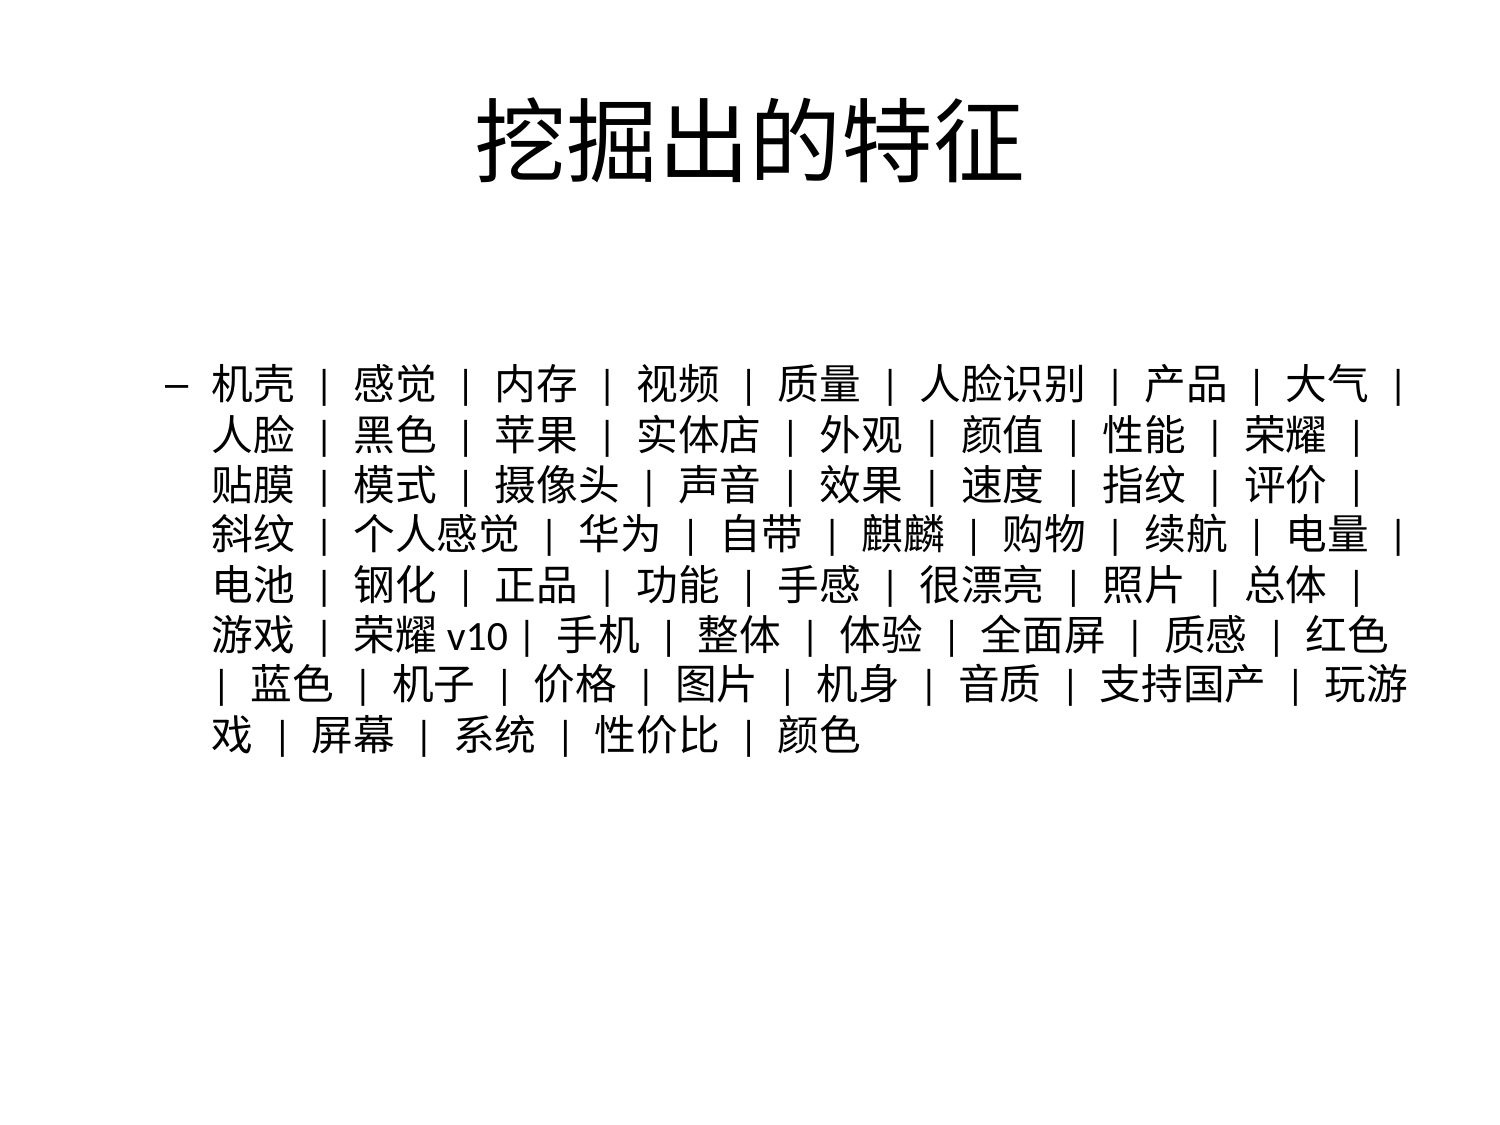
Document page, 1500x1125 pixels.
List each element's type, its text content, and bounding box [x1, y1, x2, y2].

list 机壳 | 感觉 | 内存 | 视频 | 质量 | 人脸识别 | 产品 | 大气 | 人脸 | 黑色 | 苹果 | 实体店 | 外观 | 颜值 | 性能 | 荣耀 | 贴膜 | 模式 | 摄像头 | 声音 | 效果 | 速度 | 指纹 | 评价 | 斜纹 | 个人感觉 | 华为 | 自带 | 麒麟 | 购物 | 续航 | 电量 | 电池 | 钢化 | 正品 | 功能 | 手感 | 很漂亮 | 照片 | 总体 | 游戏 | 荣耀v10 | 手机 | 整体 | 体验 | 全面屏 | 质感 | 红色 | 蓝色 | 机子 | 价格 | 图片 | 机身 | 音质 | 支持国产 | 玩游戏 | 屏幕 | 系统 | 性价比 | 颜色 [75, 262, 1425, 1005]
title 挖掘出的特征 [75, 45, 1425, 233]
